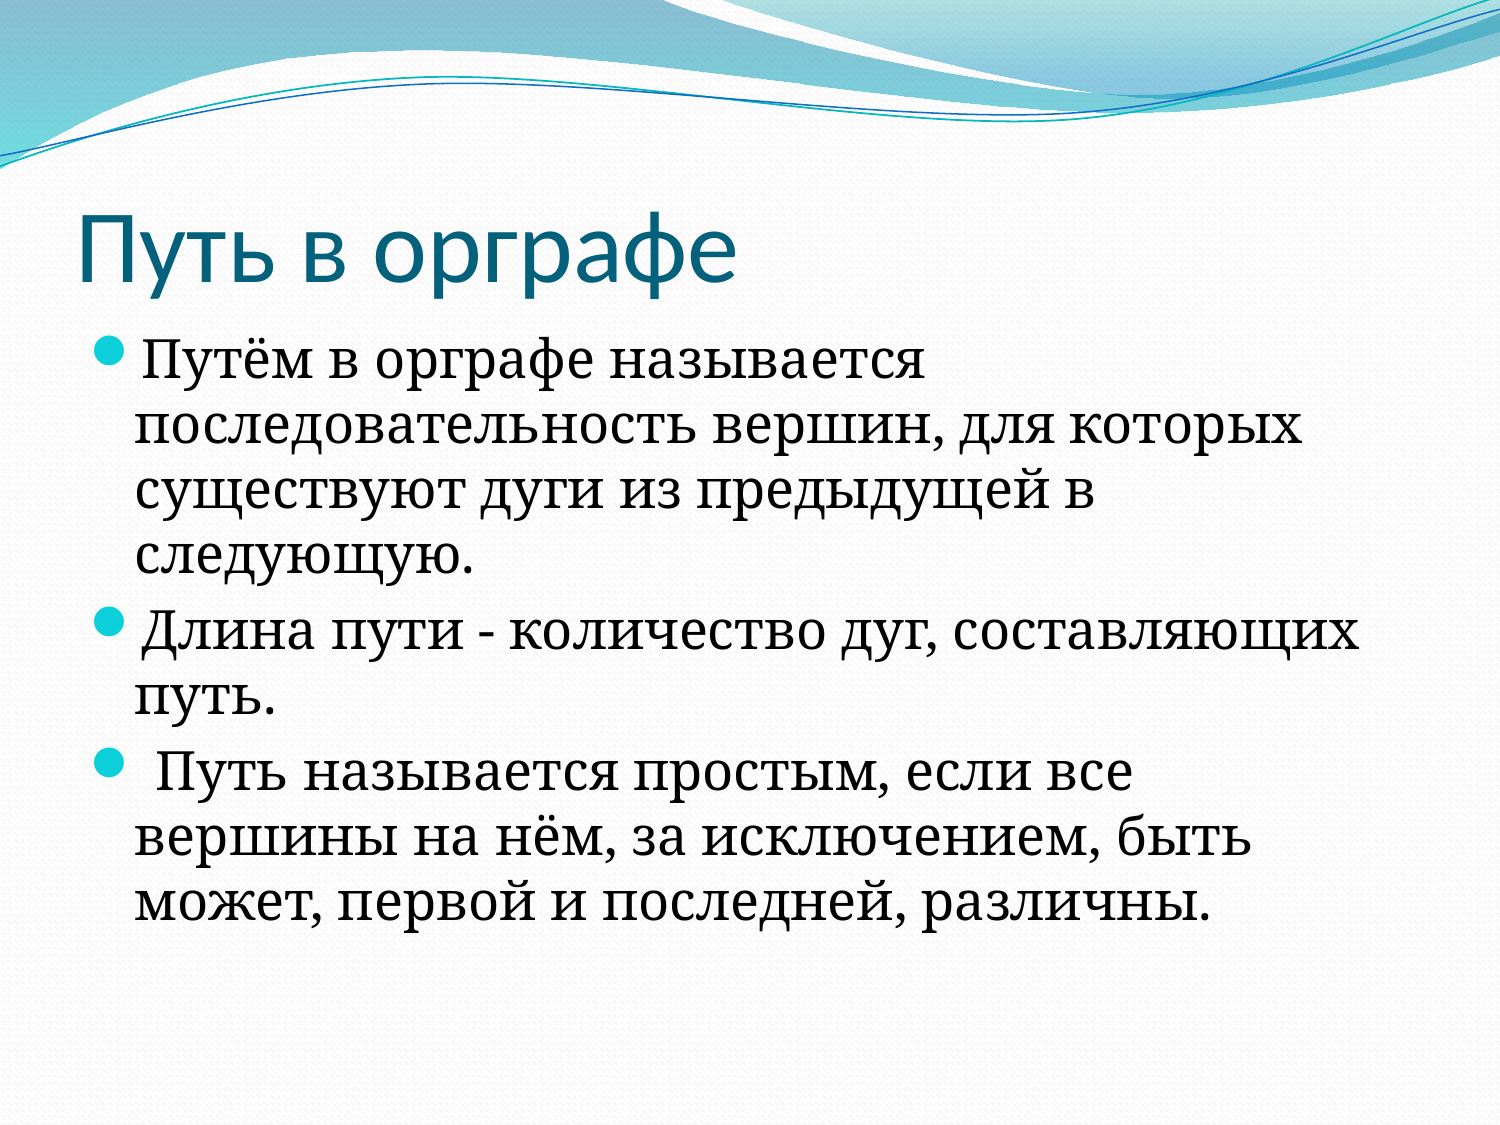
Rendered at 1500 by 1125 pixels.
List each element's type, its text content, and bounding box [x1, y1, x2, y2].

title Путь в орграфе [75, 115, 1425, 303]
list Путём в орграфе называется последовательность вершин, для которых существуют дуги из предыдущей в следующую. Длина пути - количество дуг, составляющих путь. Путь называется простым, если все вершины на нём, за исключением, быть может, первой и последней, различны. [75, 317, 1425, 1038]
